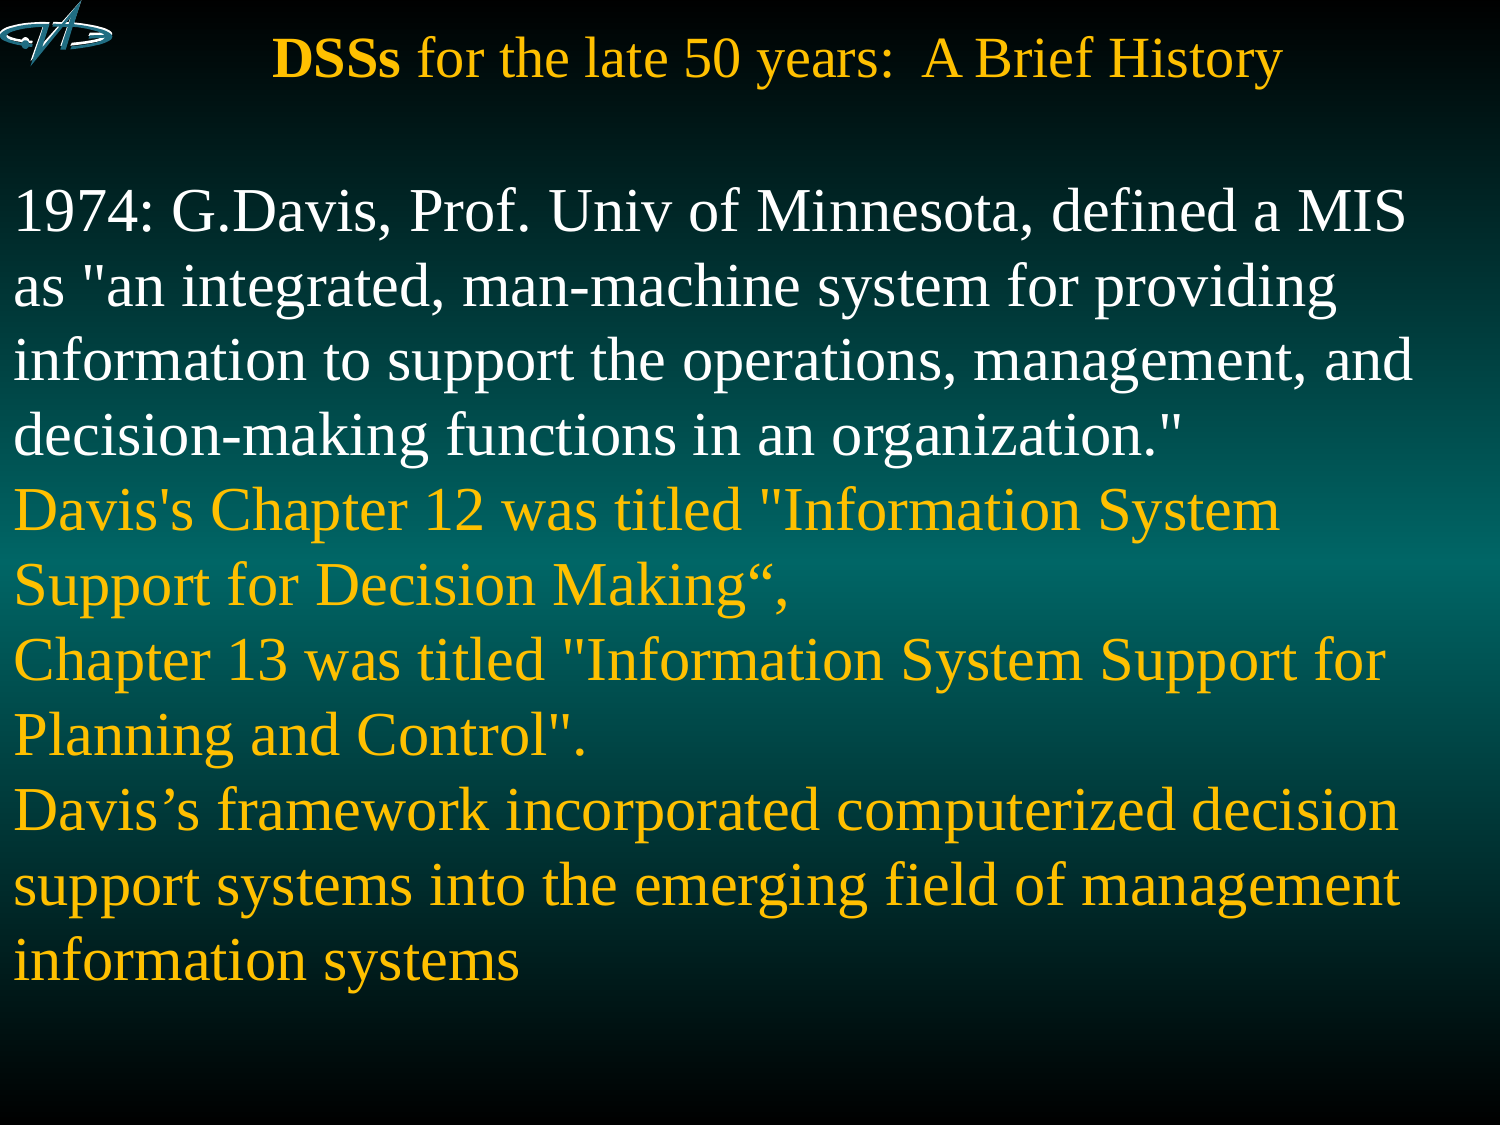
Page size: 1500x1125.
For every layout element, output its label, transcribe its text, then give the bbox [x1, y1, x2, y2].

text_box 1974: G.Davis, Prof. Univ of Minnesota, defined a MIS as "an integrated, man-machine system for providing information to support the operations, management, and decision-making functions in an organization." Davis's Chapter 12 was titled "Information System Support for Decision Making“, Chapter 13 was titled "Information System Support for Planning and Control". Davis’s framework incorporated computerized decision support systems into the emerging field of management information systems [0, 160, 1499, 1071]
title DSSs for the late 50 years: A Brief History [112, 19, 1459, 114]
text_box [0, 0, 113, 67]
